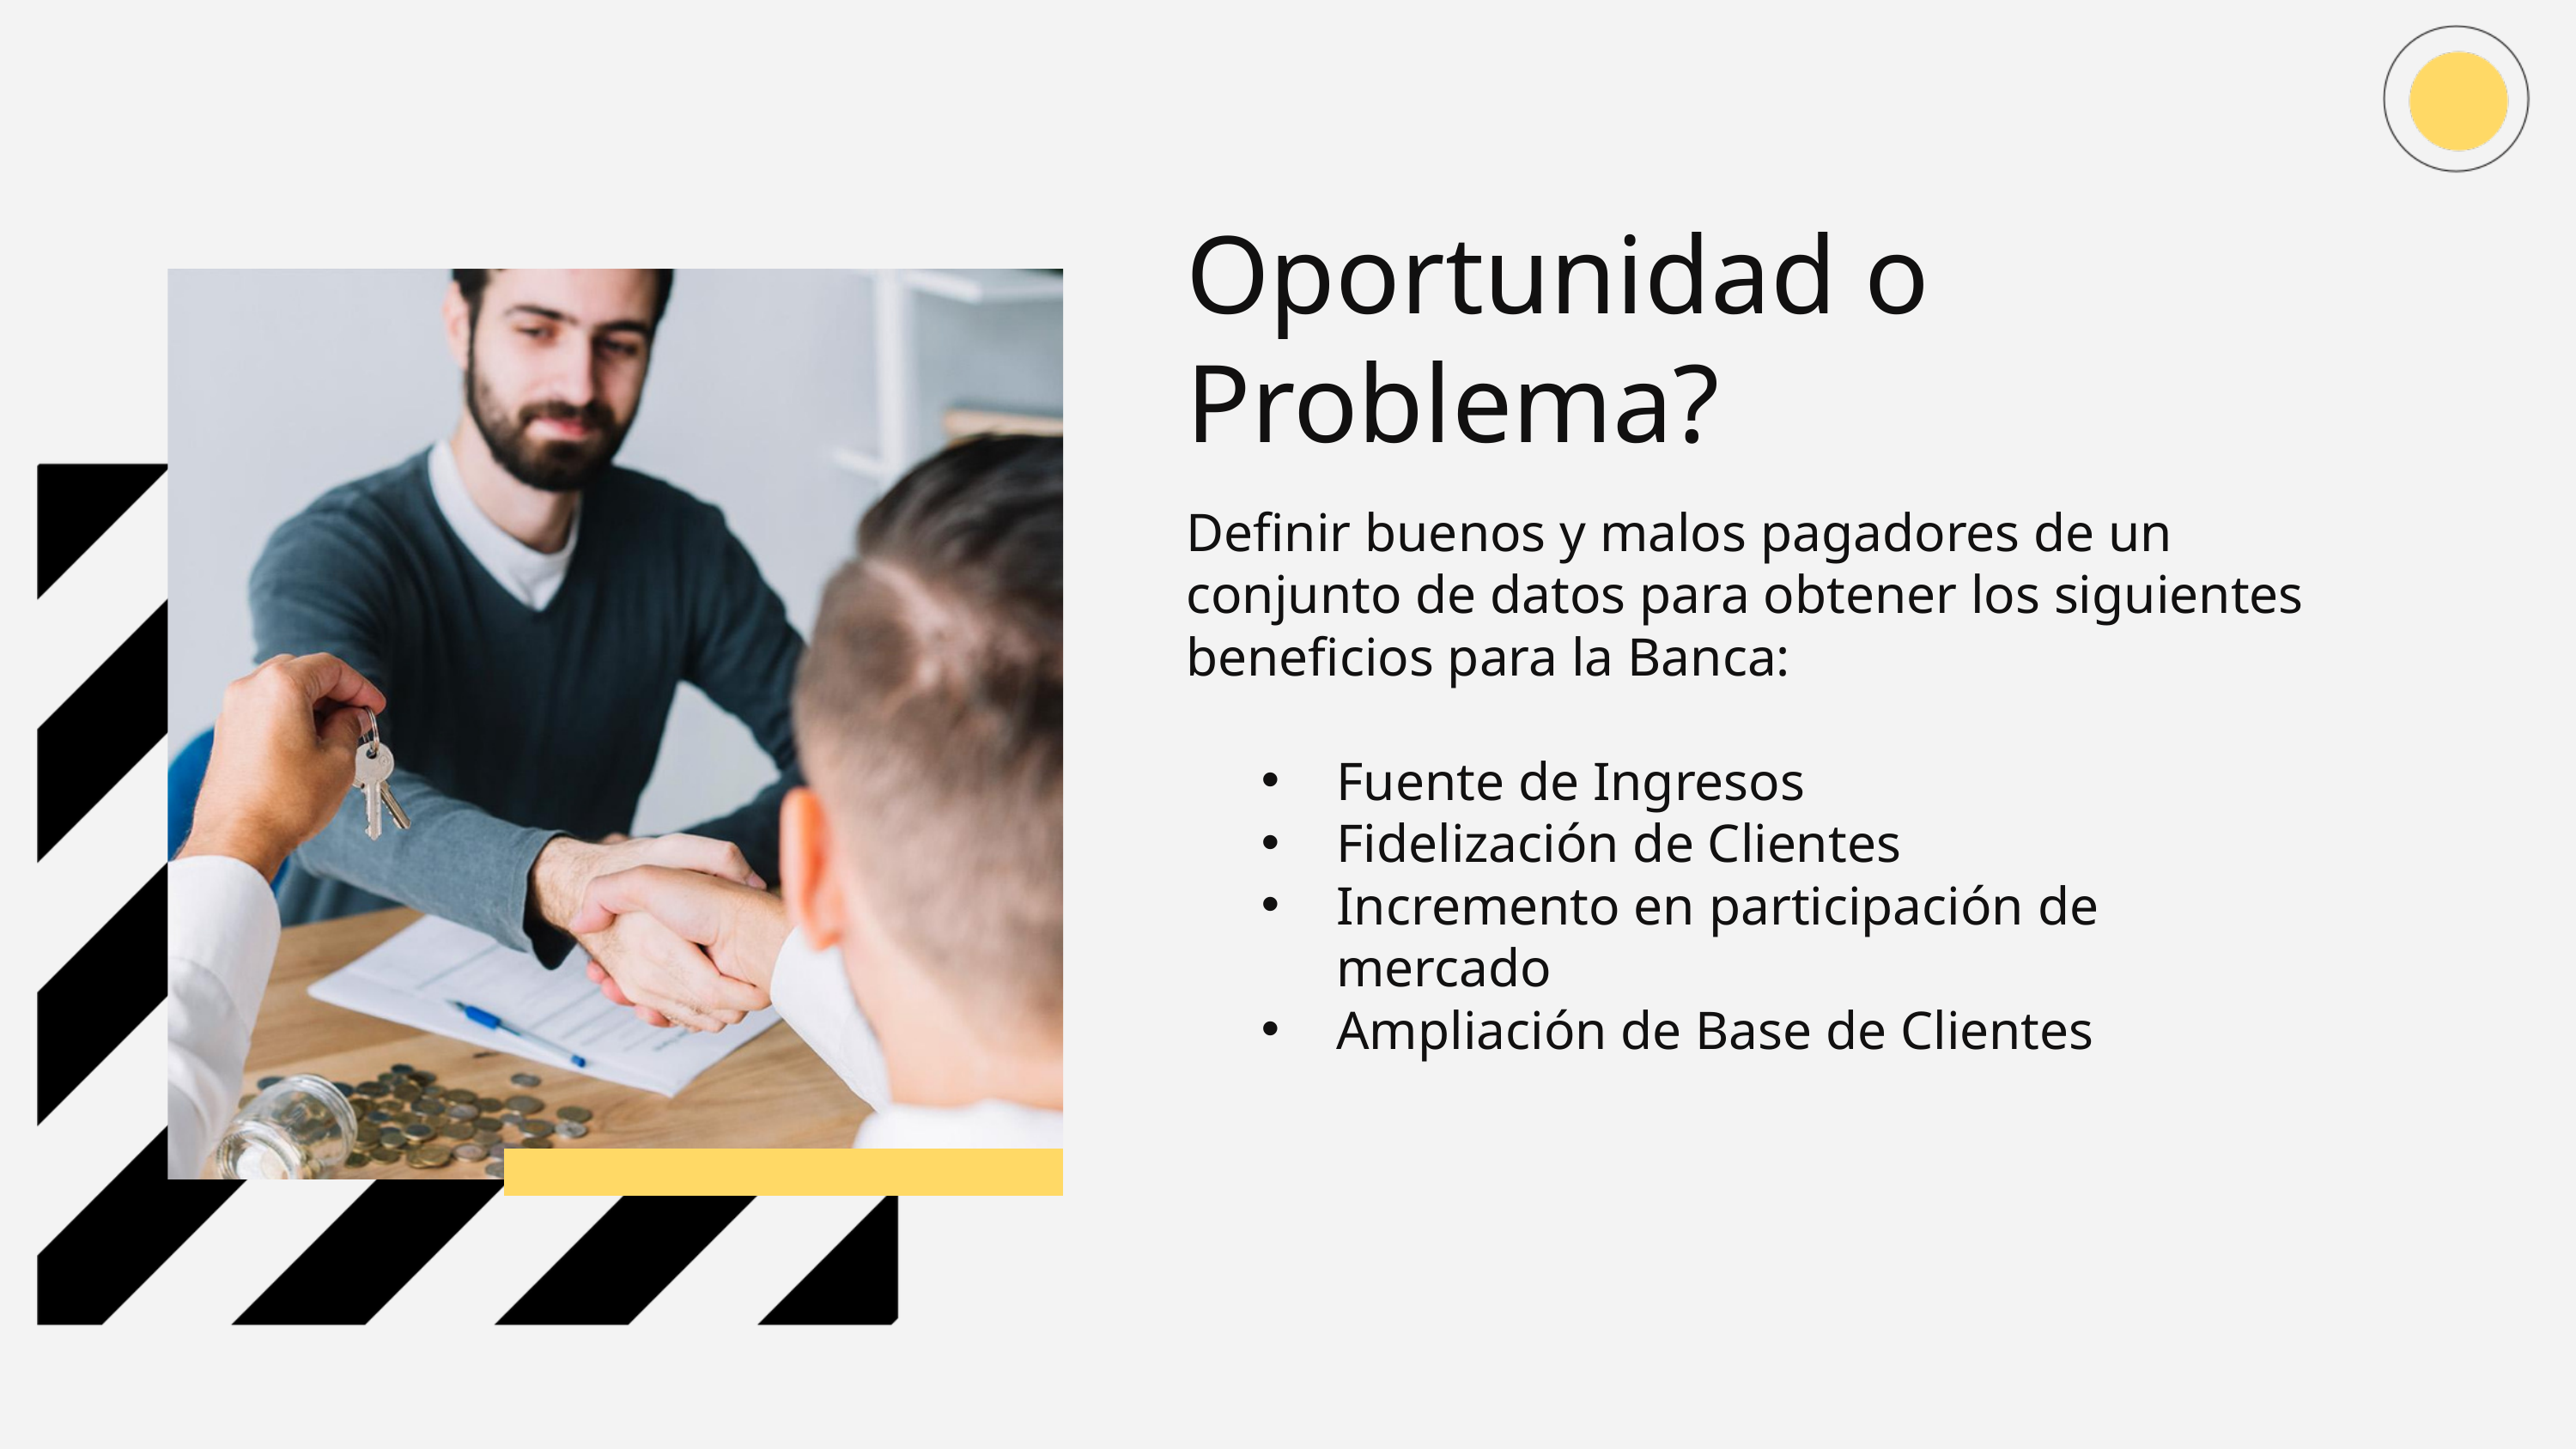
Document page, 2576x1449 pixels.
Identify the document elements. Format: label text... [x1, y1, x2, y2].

text_box Oportunidad o Problema? [1186, 206, 2318, 464]
text_box Definir buenos y malos pagadores de un conjunto de datos para obtener los siguientes beneficios para la Banca: Fuente de Ingresos Fidelización de Clientes Incremento en participación de mercado Ampliación de Base de Clientes [1186, 500, 2318, 1185]
text_box [17, 440, 944, 1351]
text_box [503, 1149, 1064, 1197]
text_box [2383, 25, 2537, 179]
text_box [167, 269, 1064, 1179]
